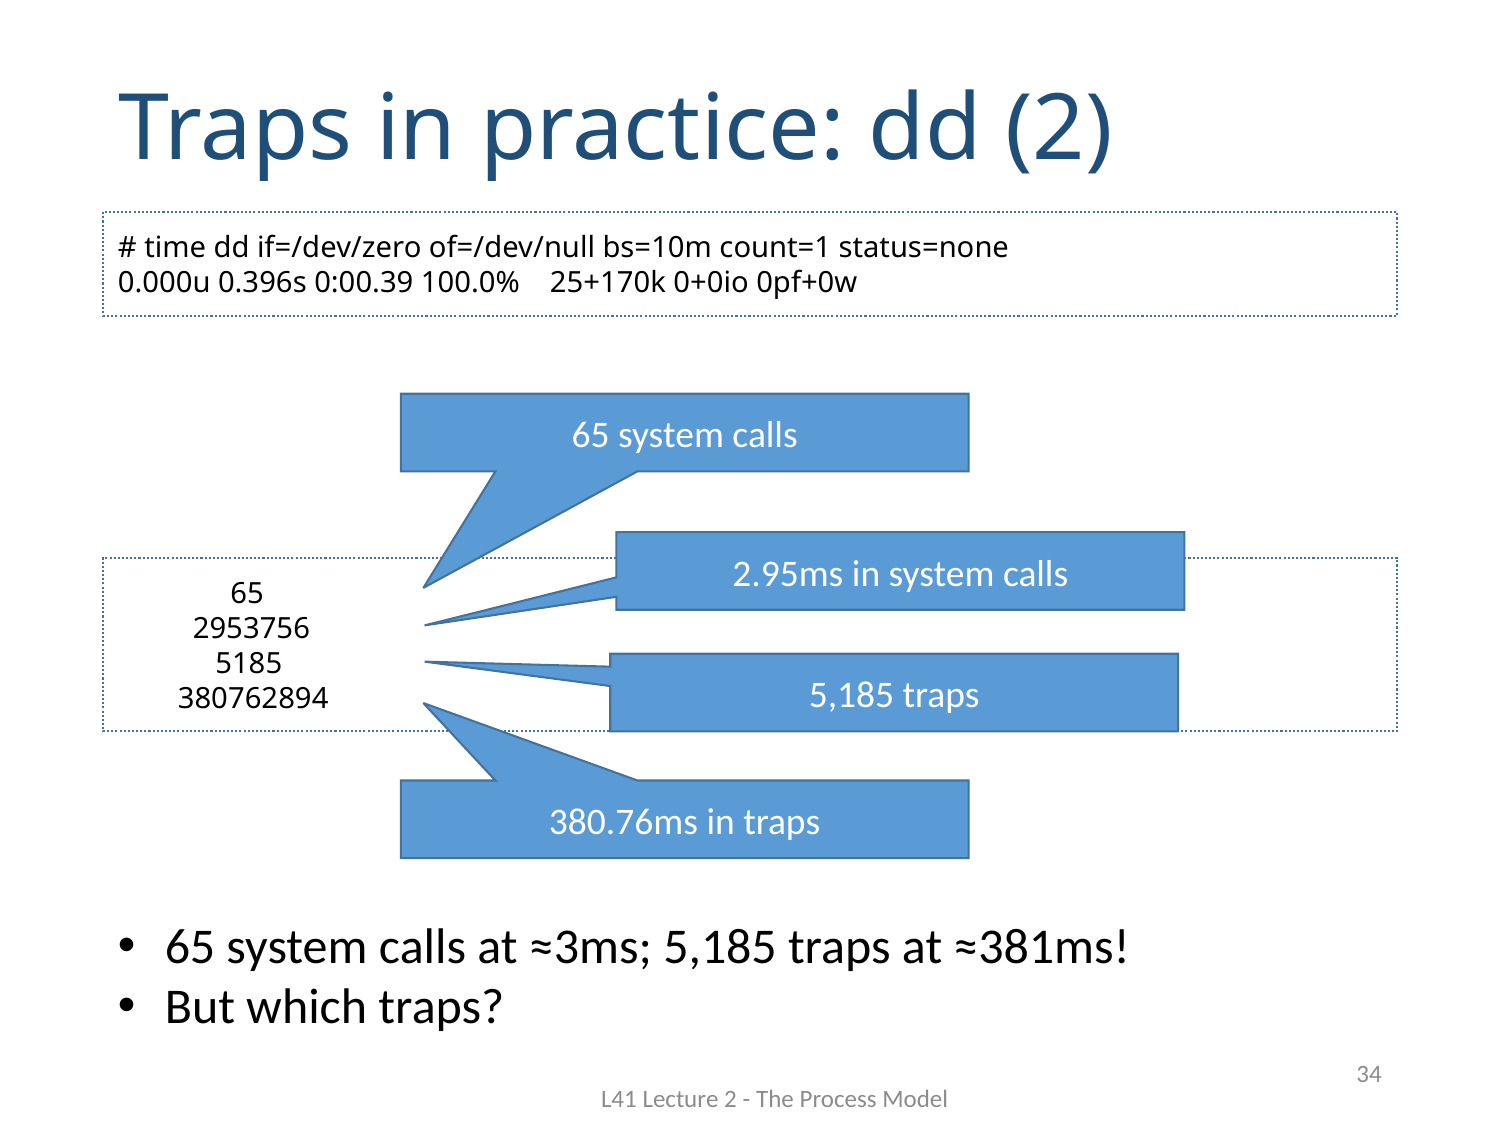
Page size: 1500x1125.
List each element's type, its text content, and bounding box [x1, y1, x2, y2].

text_box 2.95ms in system calls [424, 531, 1186, 627]
text_box # time dd if=/dev/zero of=/dev/null bs=10m count=1 status=none 0.000u 0.396s 0:00.39 100.0% 25+170k 0+0io 0pf+0w [102, 220, 1398, 317]
title Traps in practice: dd (2) [103, 38, 1397, 222]
text_box 65 2953756 5185 380762894 [102, 557, 1398, 732]
text_box L41 Lecture 2 - The Process Model [521, 1067, 1029, 1125]
text_box 5,185 traps [424, 652, 1180, 733]
slide_number 34 [1059, 1042, 1397, 1103]
text_box 380.76ms in traps [399, 702, 970, 860]
text_box 65 system calls [399, 392, 970, 589]
text_box 65 system calls at ≈3ms; 5,185 traps at ≈381ms! But which traps? [103, 906, 1397, 1042]
